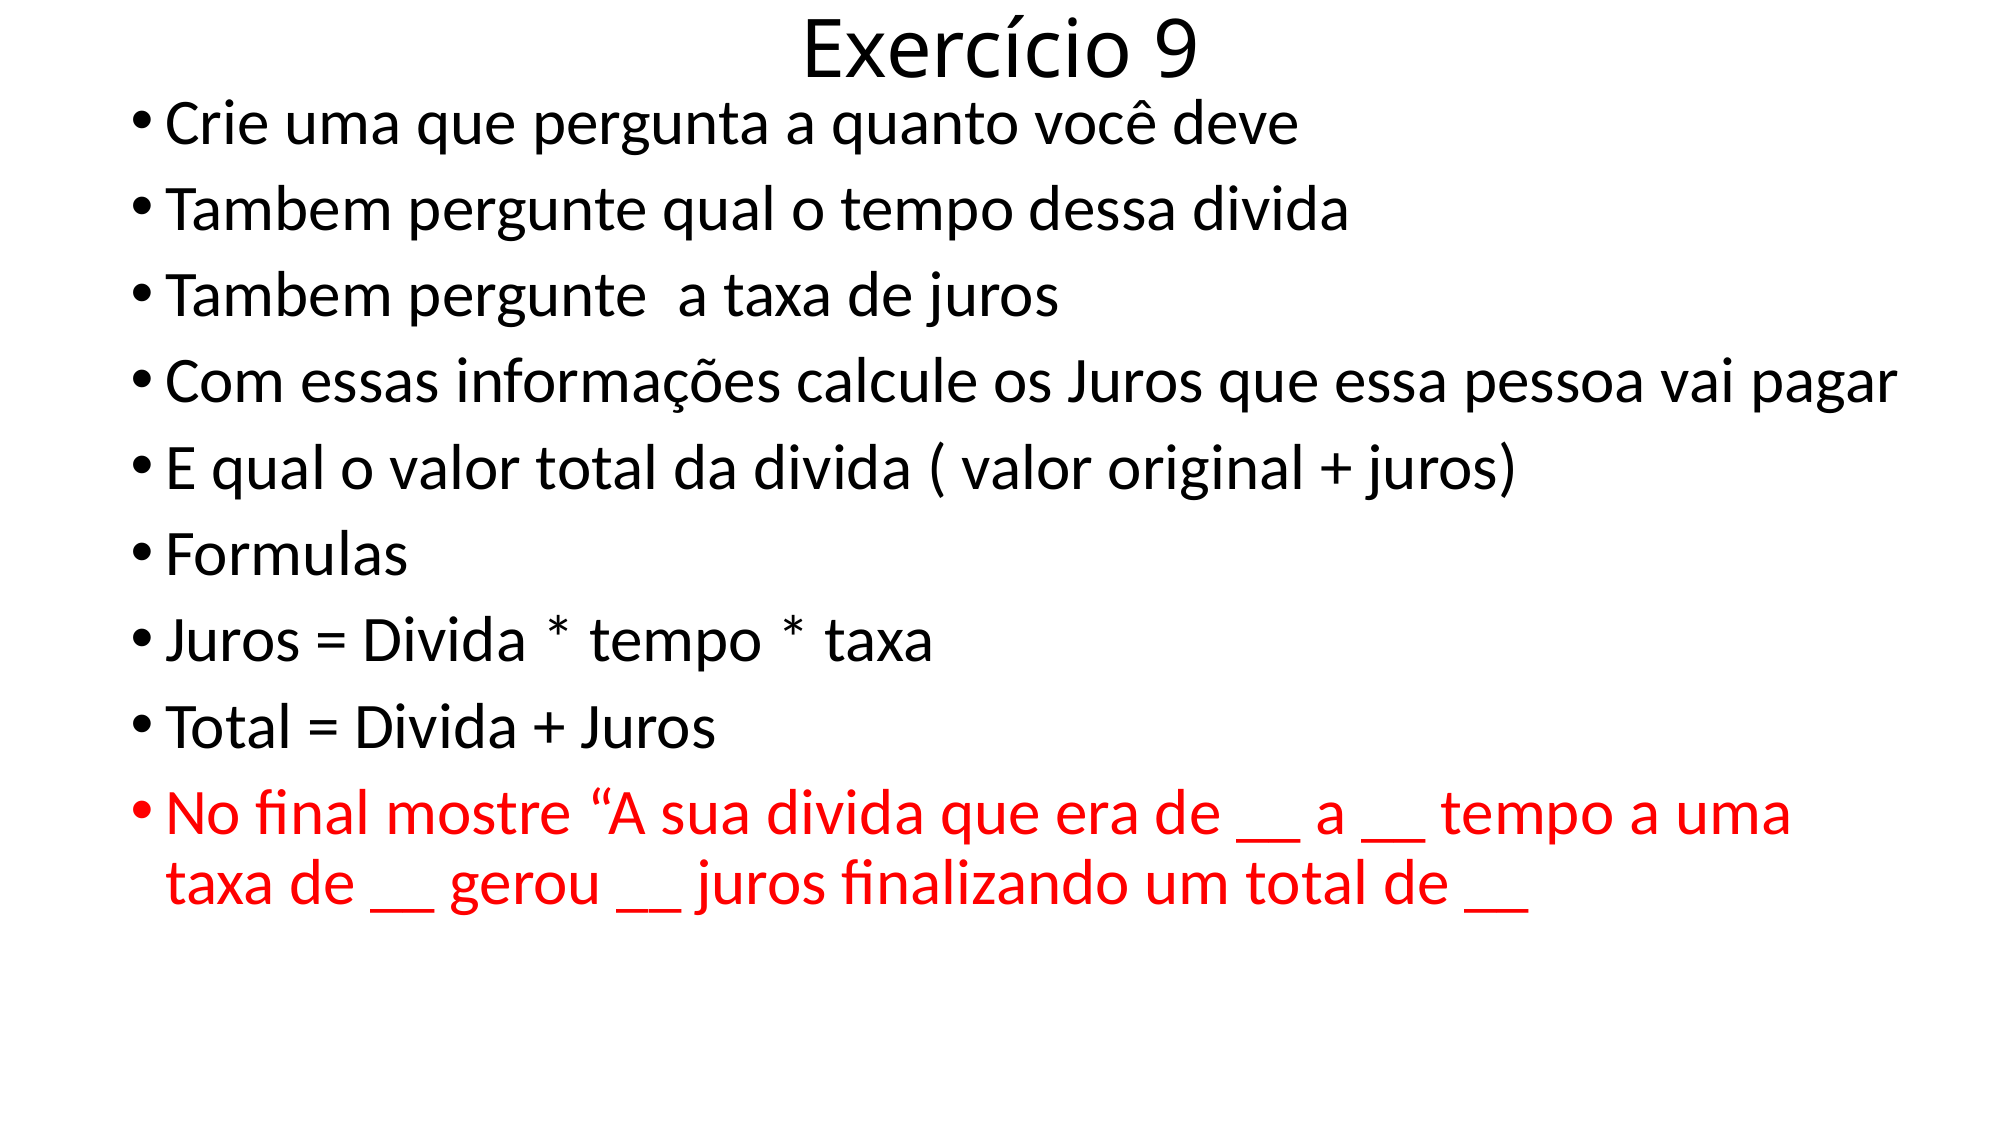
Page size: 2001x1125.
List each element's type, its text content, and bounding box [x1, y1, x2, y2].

title Exercício 9 [137, 0, 1863, 80]
list Crie uma que pergunta a quanto você deve Tambem pergunte qual o tempo dessa divida Tambem pergunte a taxa de juros Com essas informações calcule os Juros que essa pessoa vai pagar E qual o valor total da divida ( valor original + juros) Formulas Juros = Divida * tempo * taxa Total = Divida + Juros No final mostre “A sua divida que era de __ a __ tempo a uma taxa de __ gerou __ juros finalizando um total de __ [115, 80, 1929, 991]
